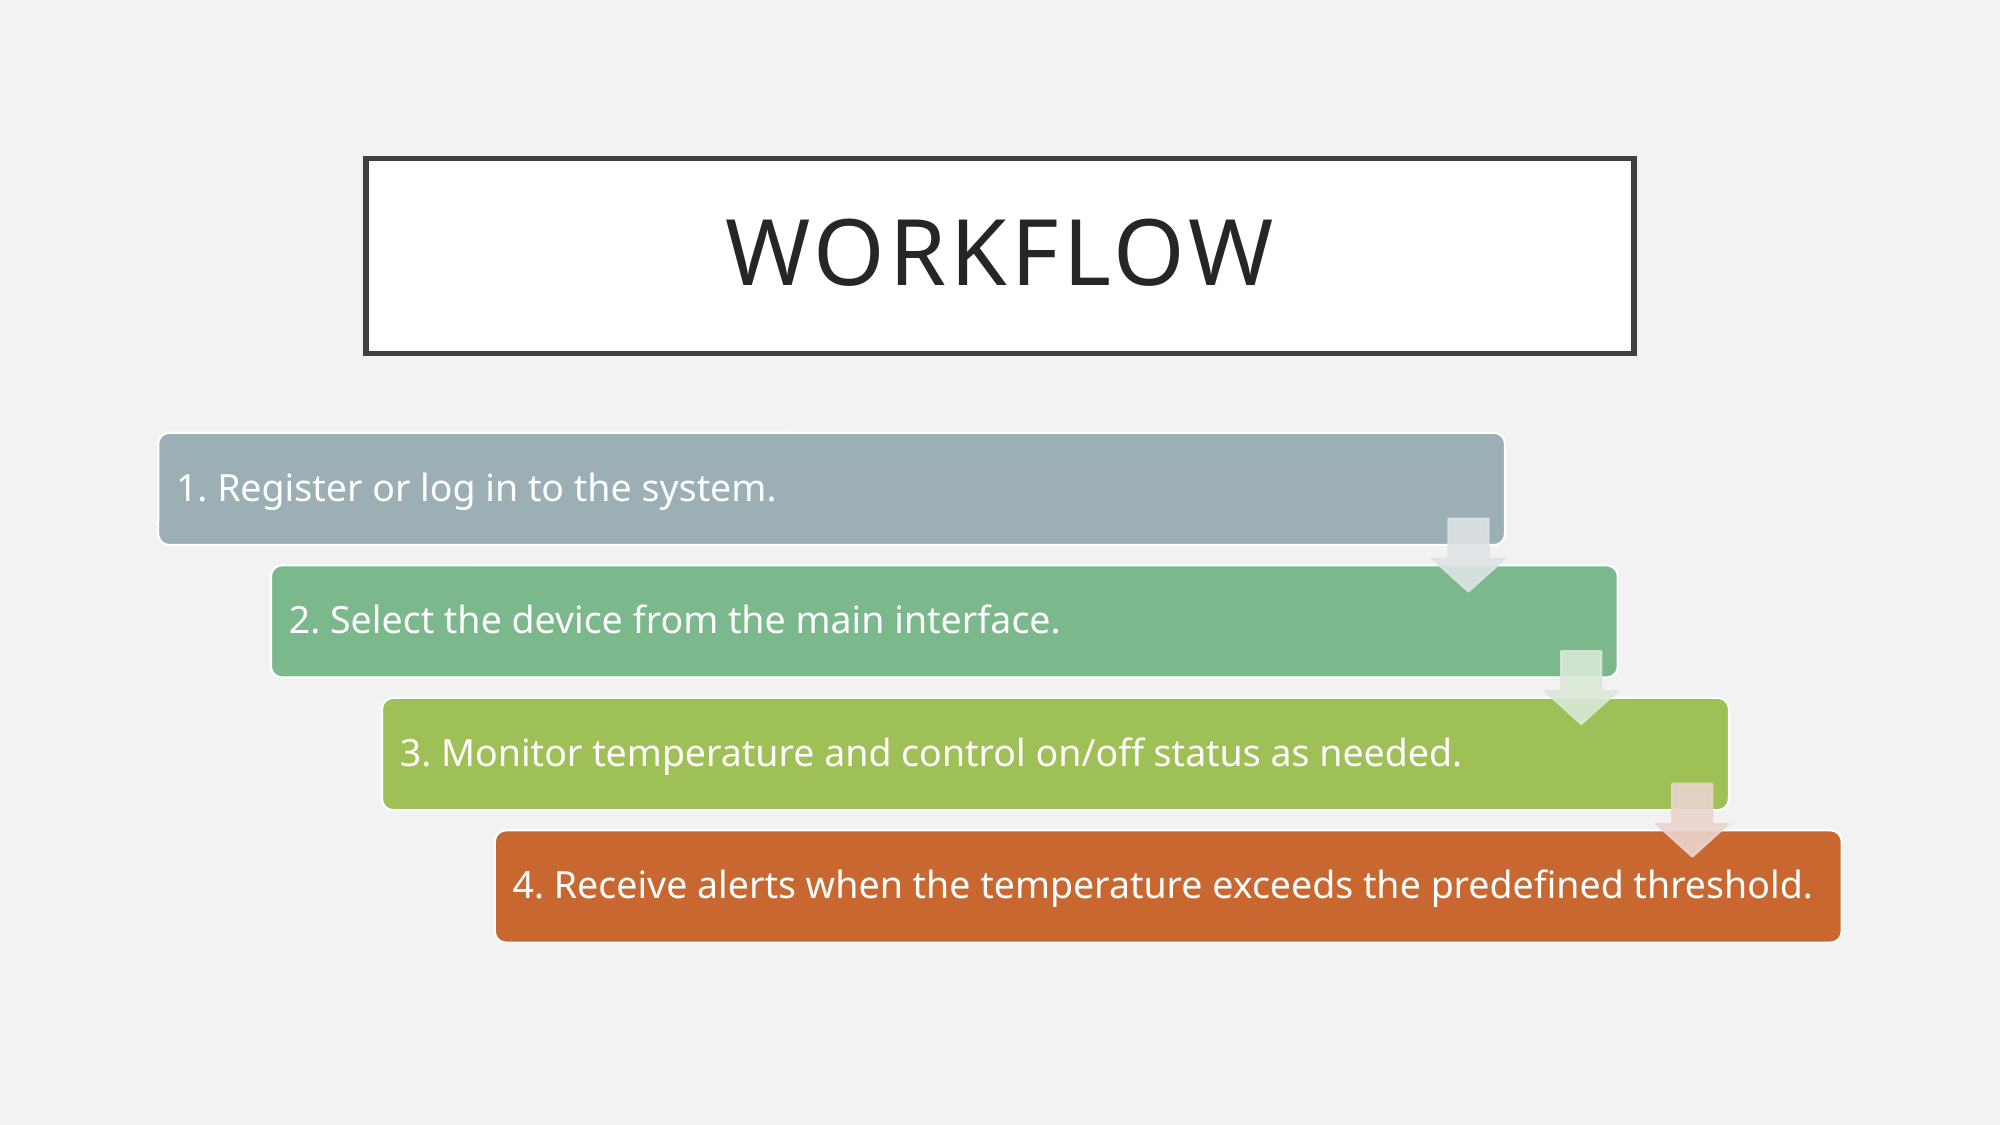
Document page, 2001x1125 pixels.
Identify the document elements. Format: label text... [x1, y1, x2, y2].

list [158, 432, 1842, 943]
title Workflow [363, 156, 1637, 356]
